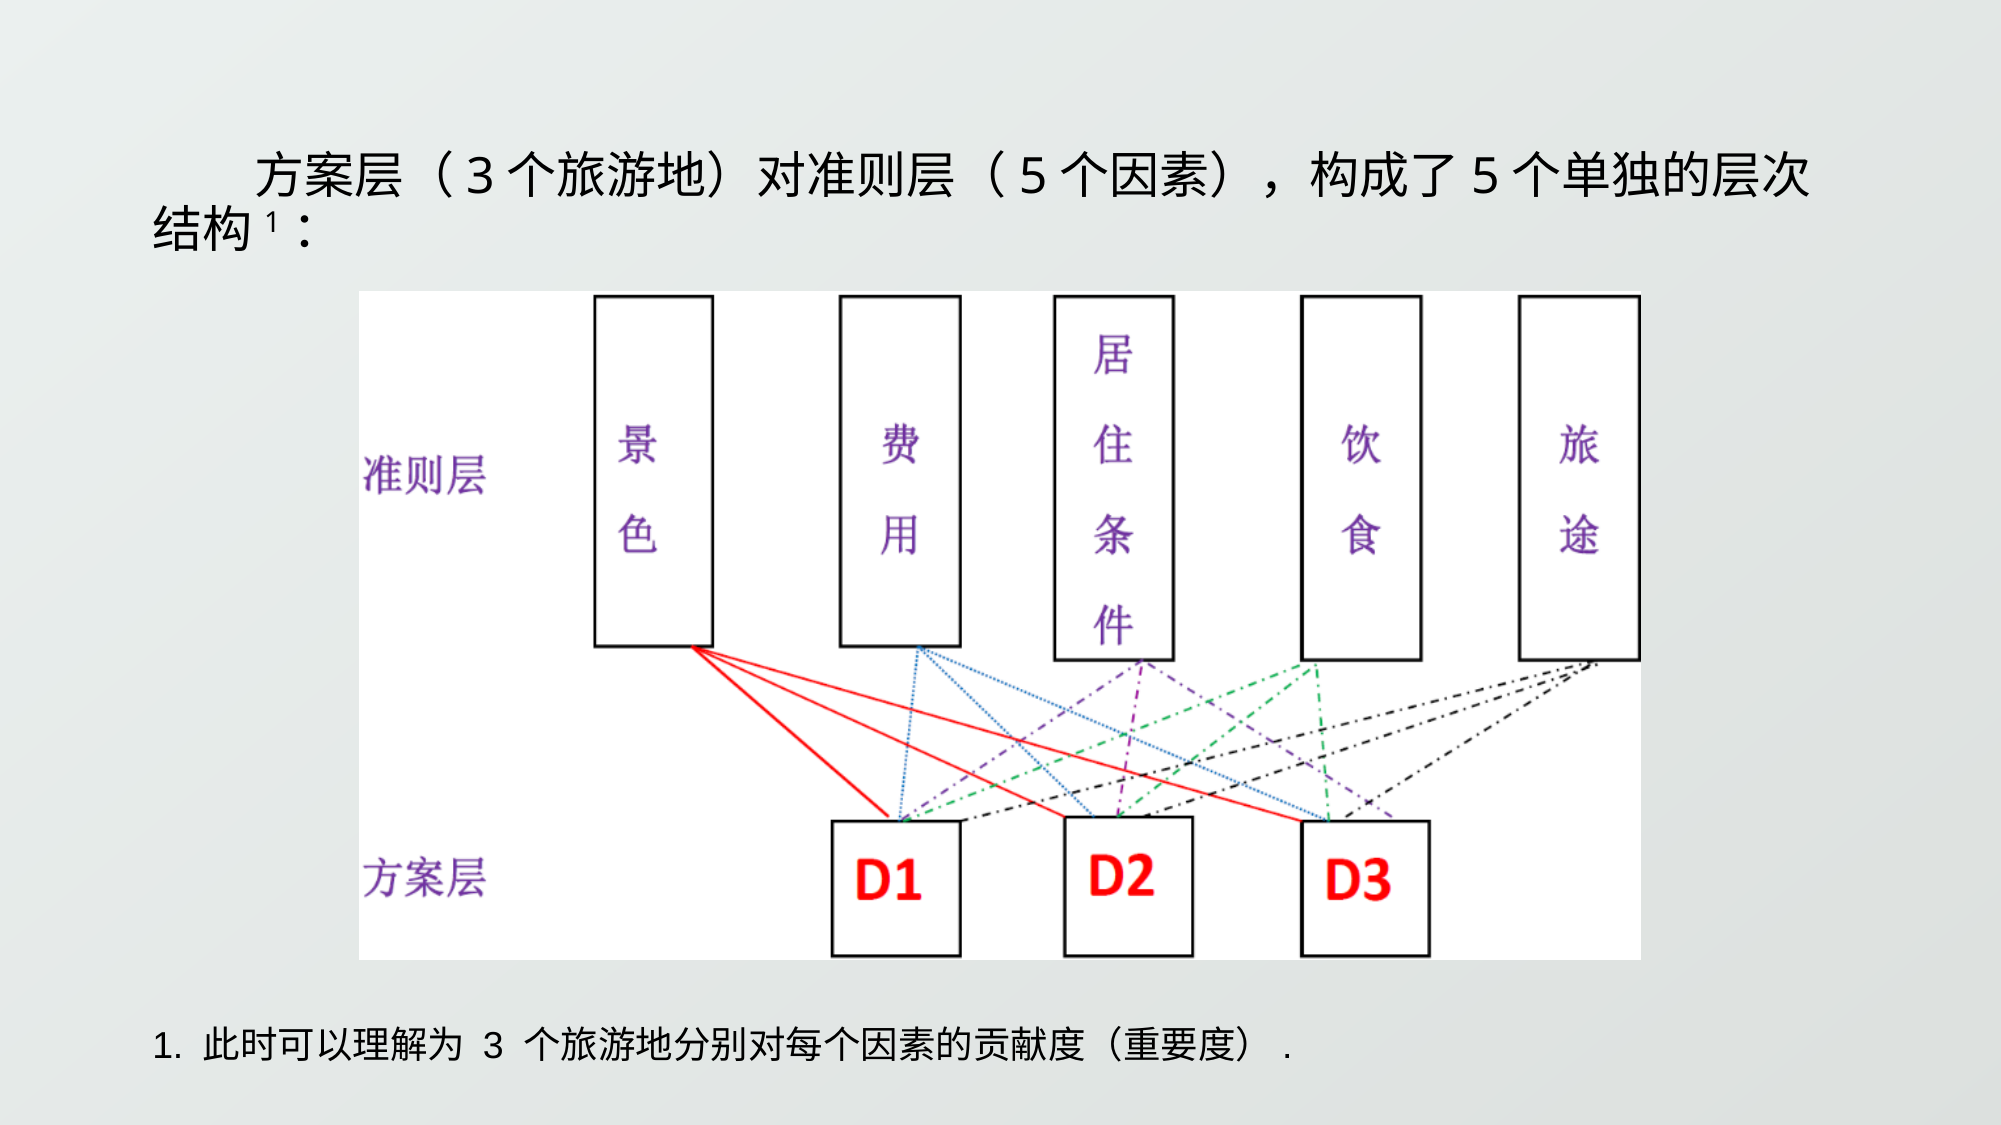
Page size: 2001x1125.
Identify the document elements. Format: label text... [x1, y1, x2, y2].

footer 1. 此时可以理解为 3 个旅游地分别对每个因素的贡献度（重要度）. [137, 1013, 1387, 1074]
list 方案层（3个旅游地）对准则层（5个因素），构成了5个单独的层次结构1： [137, 142, 1863, 1014]
picture [359, 291, 1641, 960]
